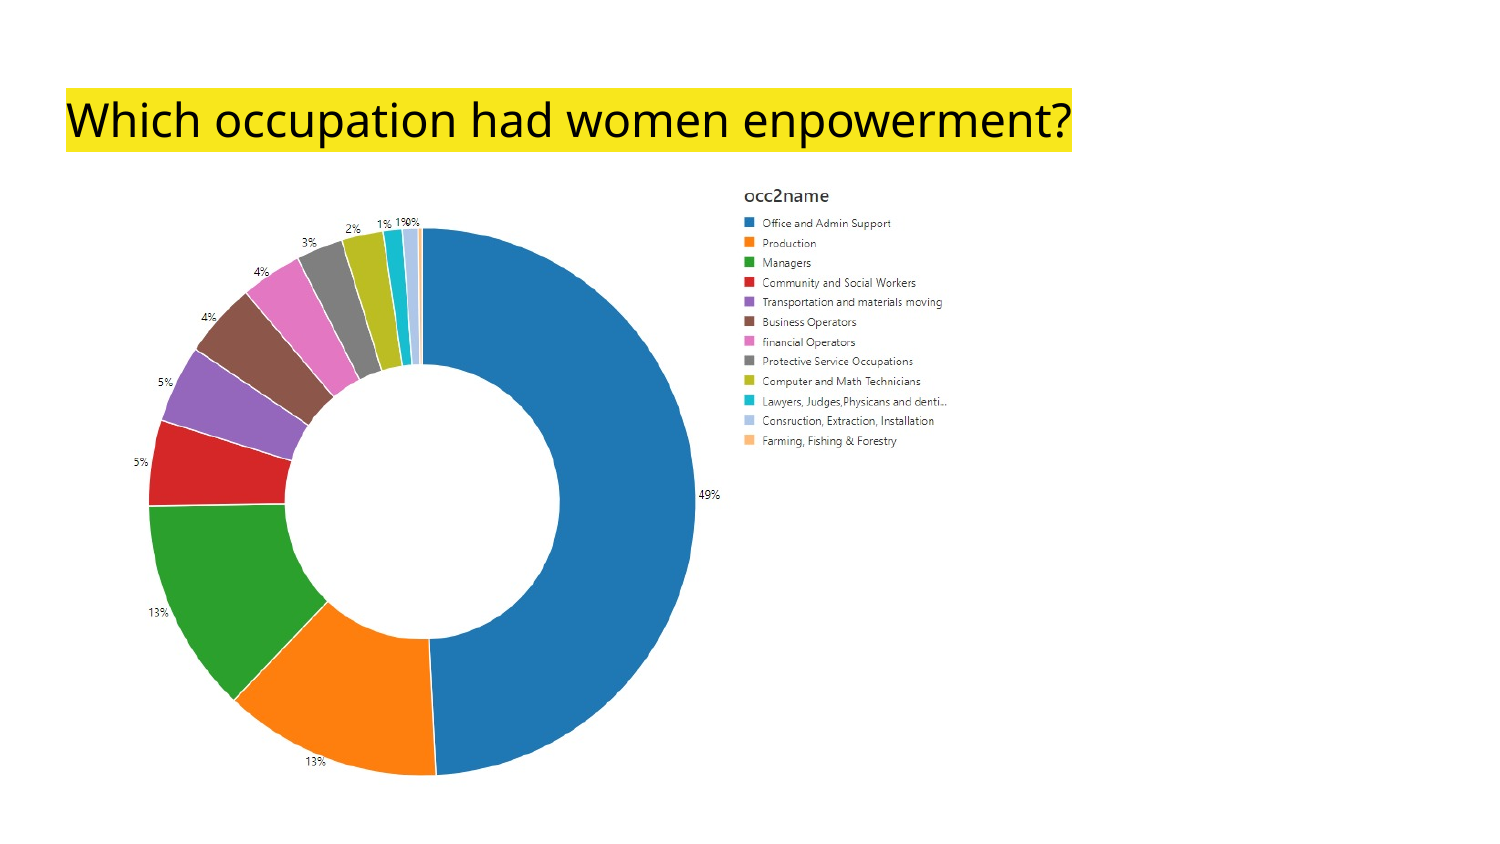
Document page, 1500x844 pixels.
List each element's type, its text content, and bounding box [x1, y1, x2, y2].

title Which occupation had women enpowerment? [51, 72, 1449, 167]
picture [71, 171, 1036, 797]
